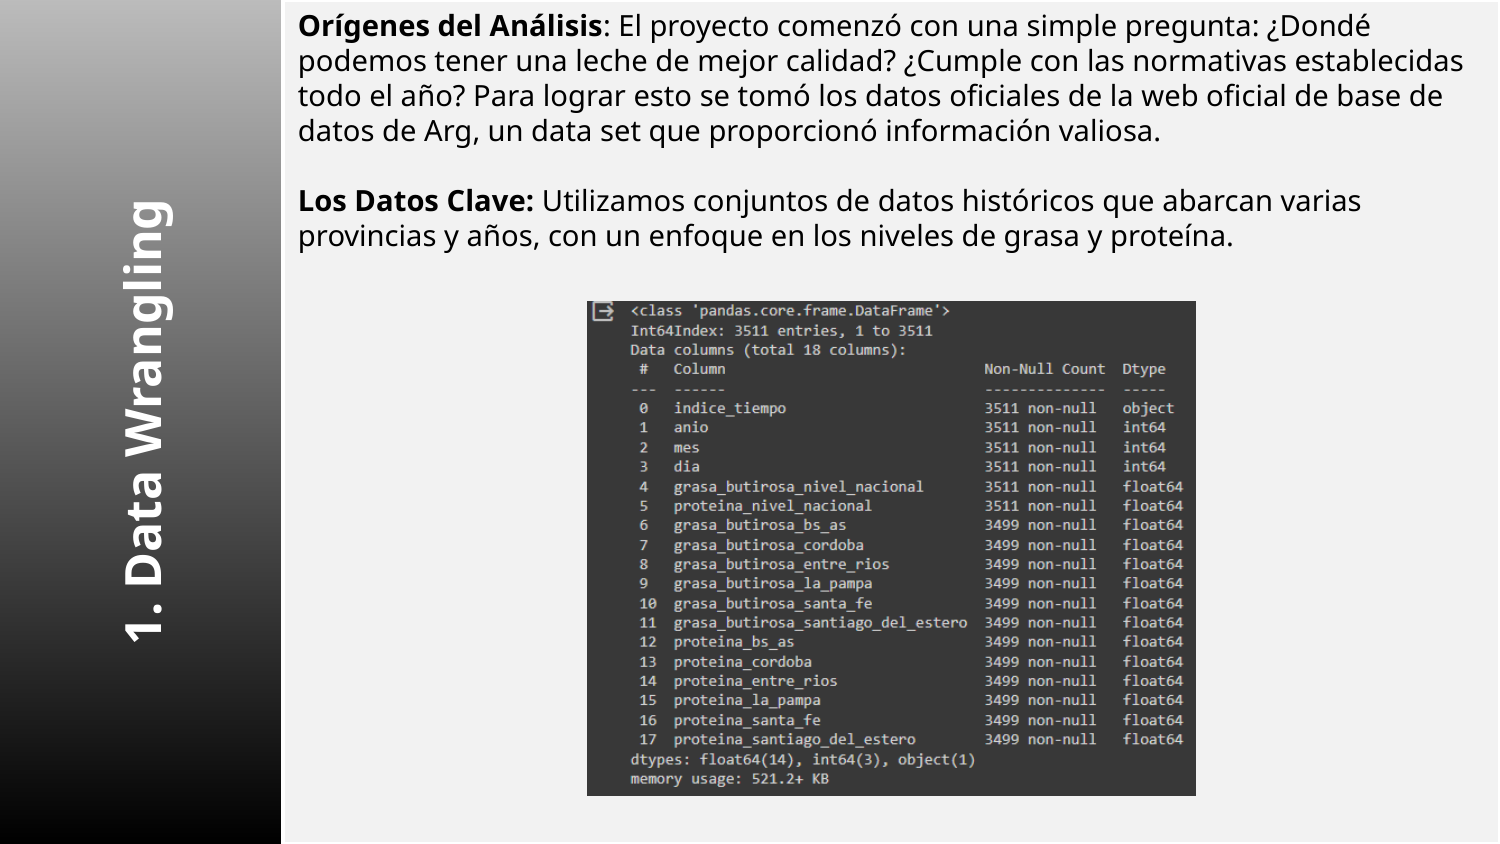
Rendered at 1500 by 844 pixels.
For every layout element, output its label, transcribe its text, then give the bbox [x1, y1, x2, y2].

picture [587, 301, 1196, 796]
text_box 1. Data Wrangling [0, 0, 281, 844]
text_box Orígenes del Análisis: El proyecto comenzó con una simple pregunta: ¿Dondé podemos tener una leche de mejor calidad? ¿Cumple con las normativas establecidas todo el año? Para lograr esto se tomó los datos oficiales de la web oficial de base de datos de Arg, un data set que proporcionó información valiosa. Los Datos Clave: Utilizamos conjuntos de datos históricos que abarcan varias provincias y años, con un enfoque en los niveles de grasa y proteína. [281, 0, 1500, 844]
